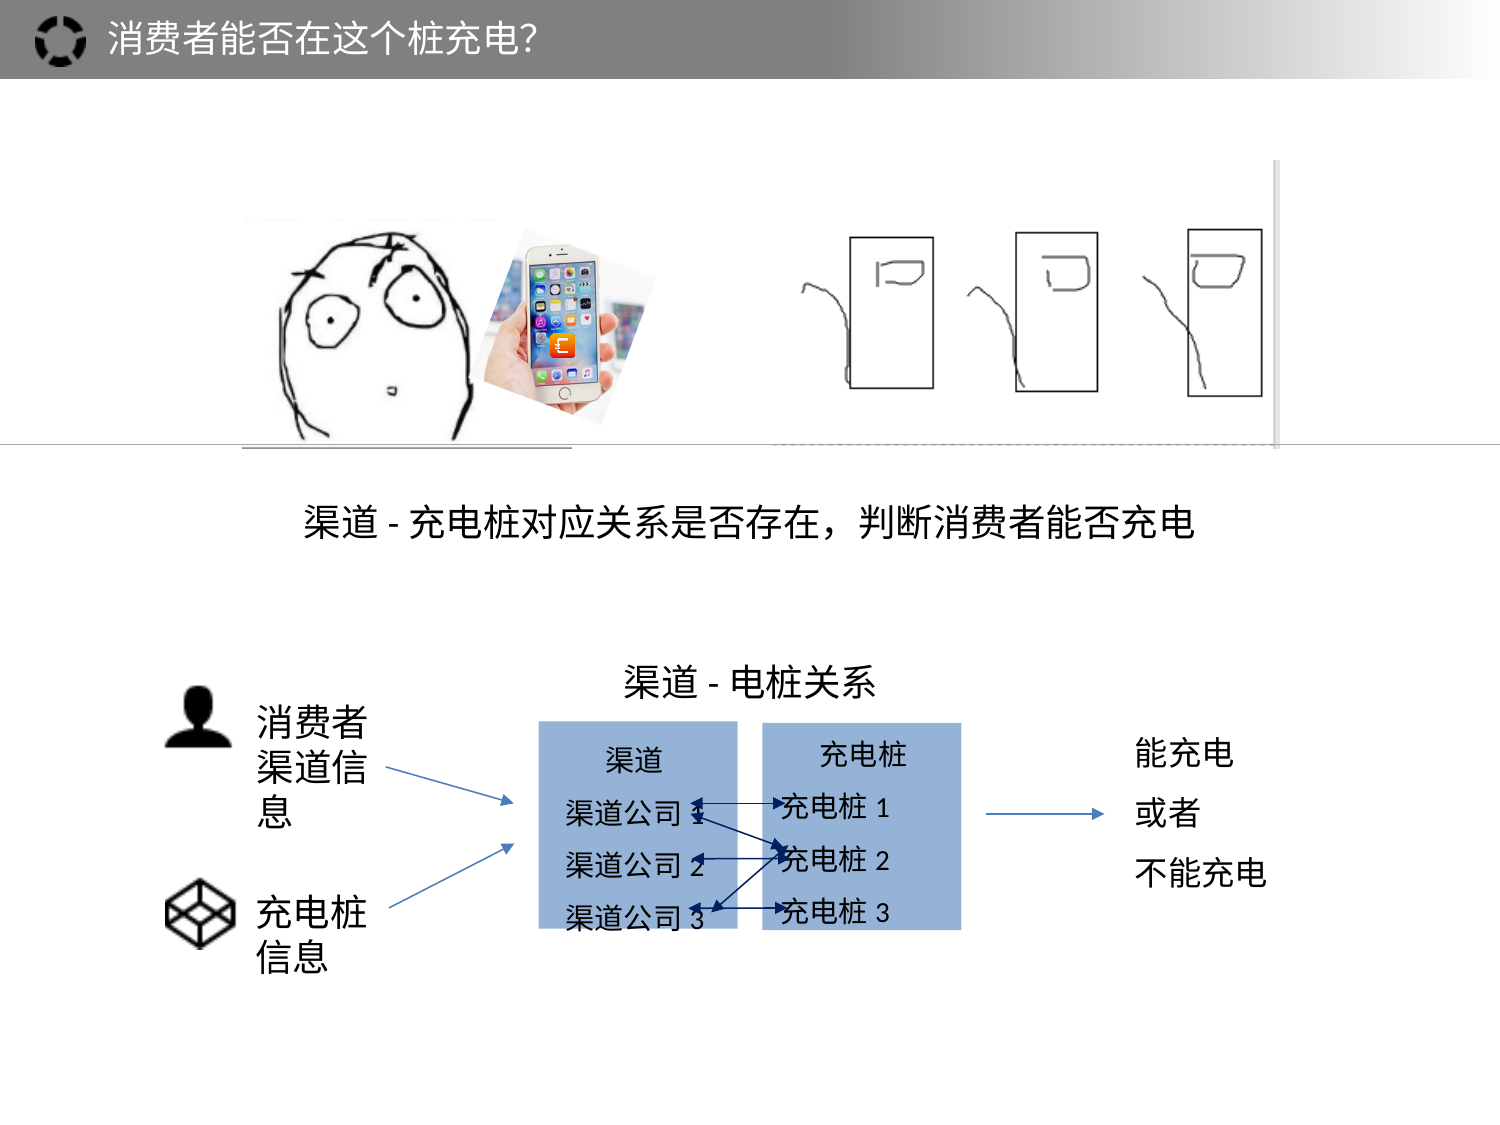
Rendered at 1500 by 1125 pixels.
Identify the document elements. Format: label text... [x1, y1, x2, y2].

text_box 充电桩 充电桩1 充电桩2 充电桩3 [765, 711, 953, 936]
text_box 渠道 渠道公司1 渠道公司2 渠道公司3 [550, 717, 739, 943]
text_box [388, 843, 515, 909]
picture [35, 16, 86, 67]
text_box [760, 721, 765, 802]
picture [241, 445, 572, 449]
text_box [689, 813, 785, 849]
picture [773, 160, 1280, 444]
picture [241, 218, 656, 444]
picture [773, 445, 1280, 449]
text_box 能充电 或者 不能充电 [1120, 704, 1333, 900]
text_box 渠道-电桩关系 [609, 652, 906, 712]
text_box [537, 719, 550, 931]
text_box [710, 844, 789, 913]
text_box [161, 677, 386, 844]
text_box [953, 721, 963, 932]
text_box 消费者能否在这个桩充电？ [92, 7, 679, 67]
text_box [164, 874, 385, 988]
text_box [385, 767, 514, 804]
text_box [760, 922, 765, 932]
text_box [0, 0, 1500, 80]
text_box 渠道-充电桩对应关系是否存在，判断消费者能否充电 [0, 491, 1500, 552]
